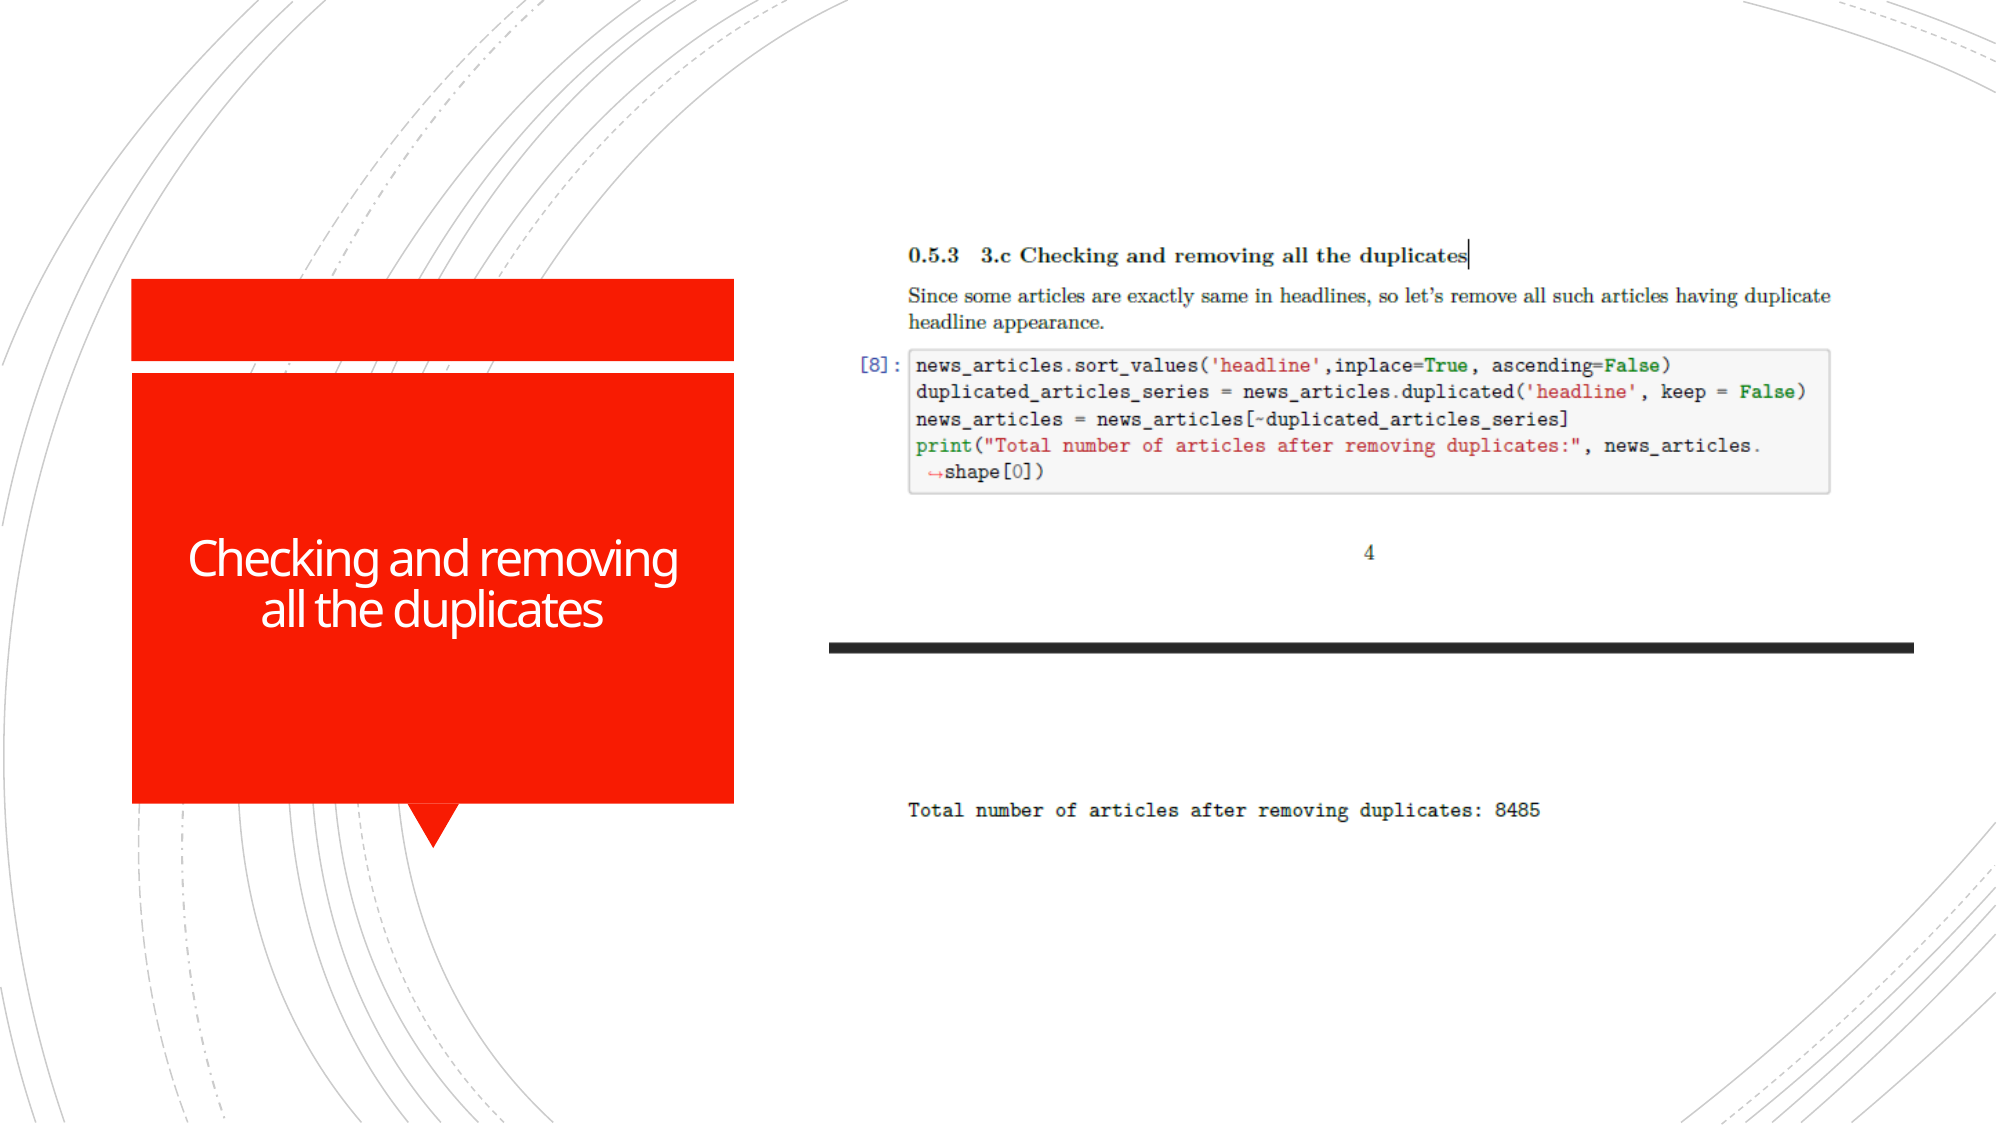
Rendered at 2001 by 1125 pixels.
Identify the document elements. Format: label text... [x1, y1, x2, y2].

text_box Checking and removing all the duplicates [145, 385, 720, 789]
picture [829, 224, 1914, 843]
